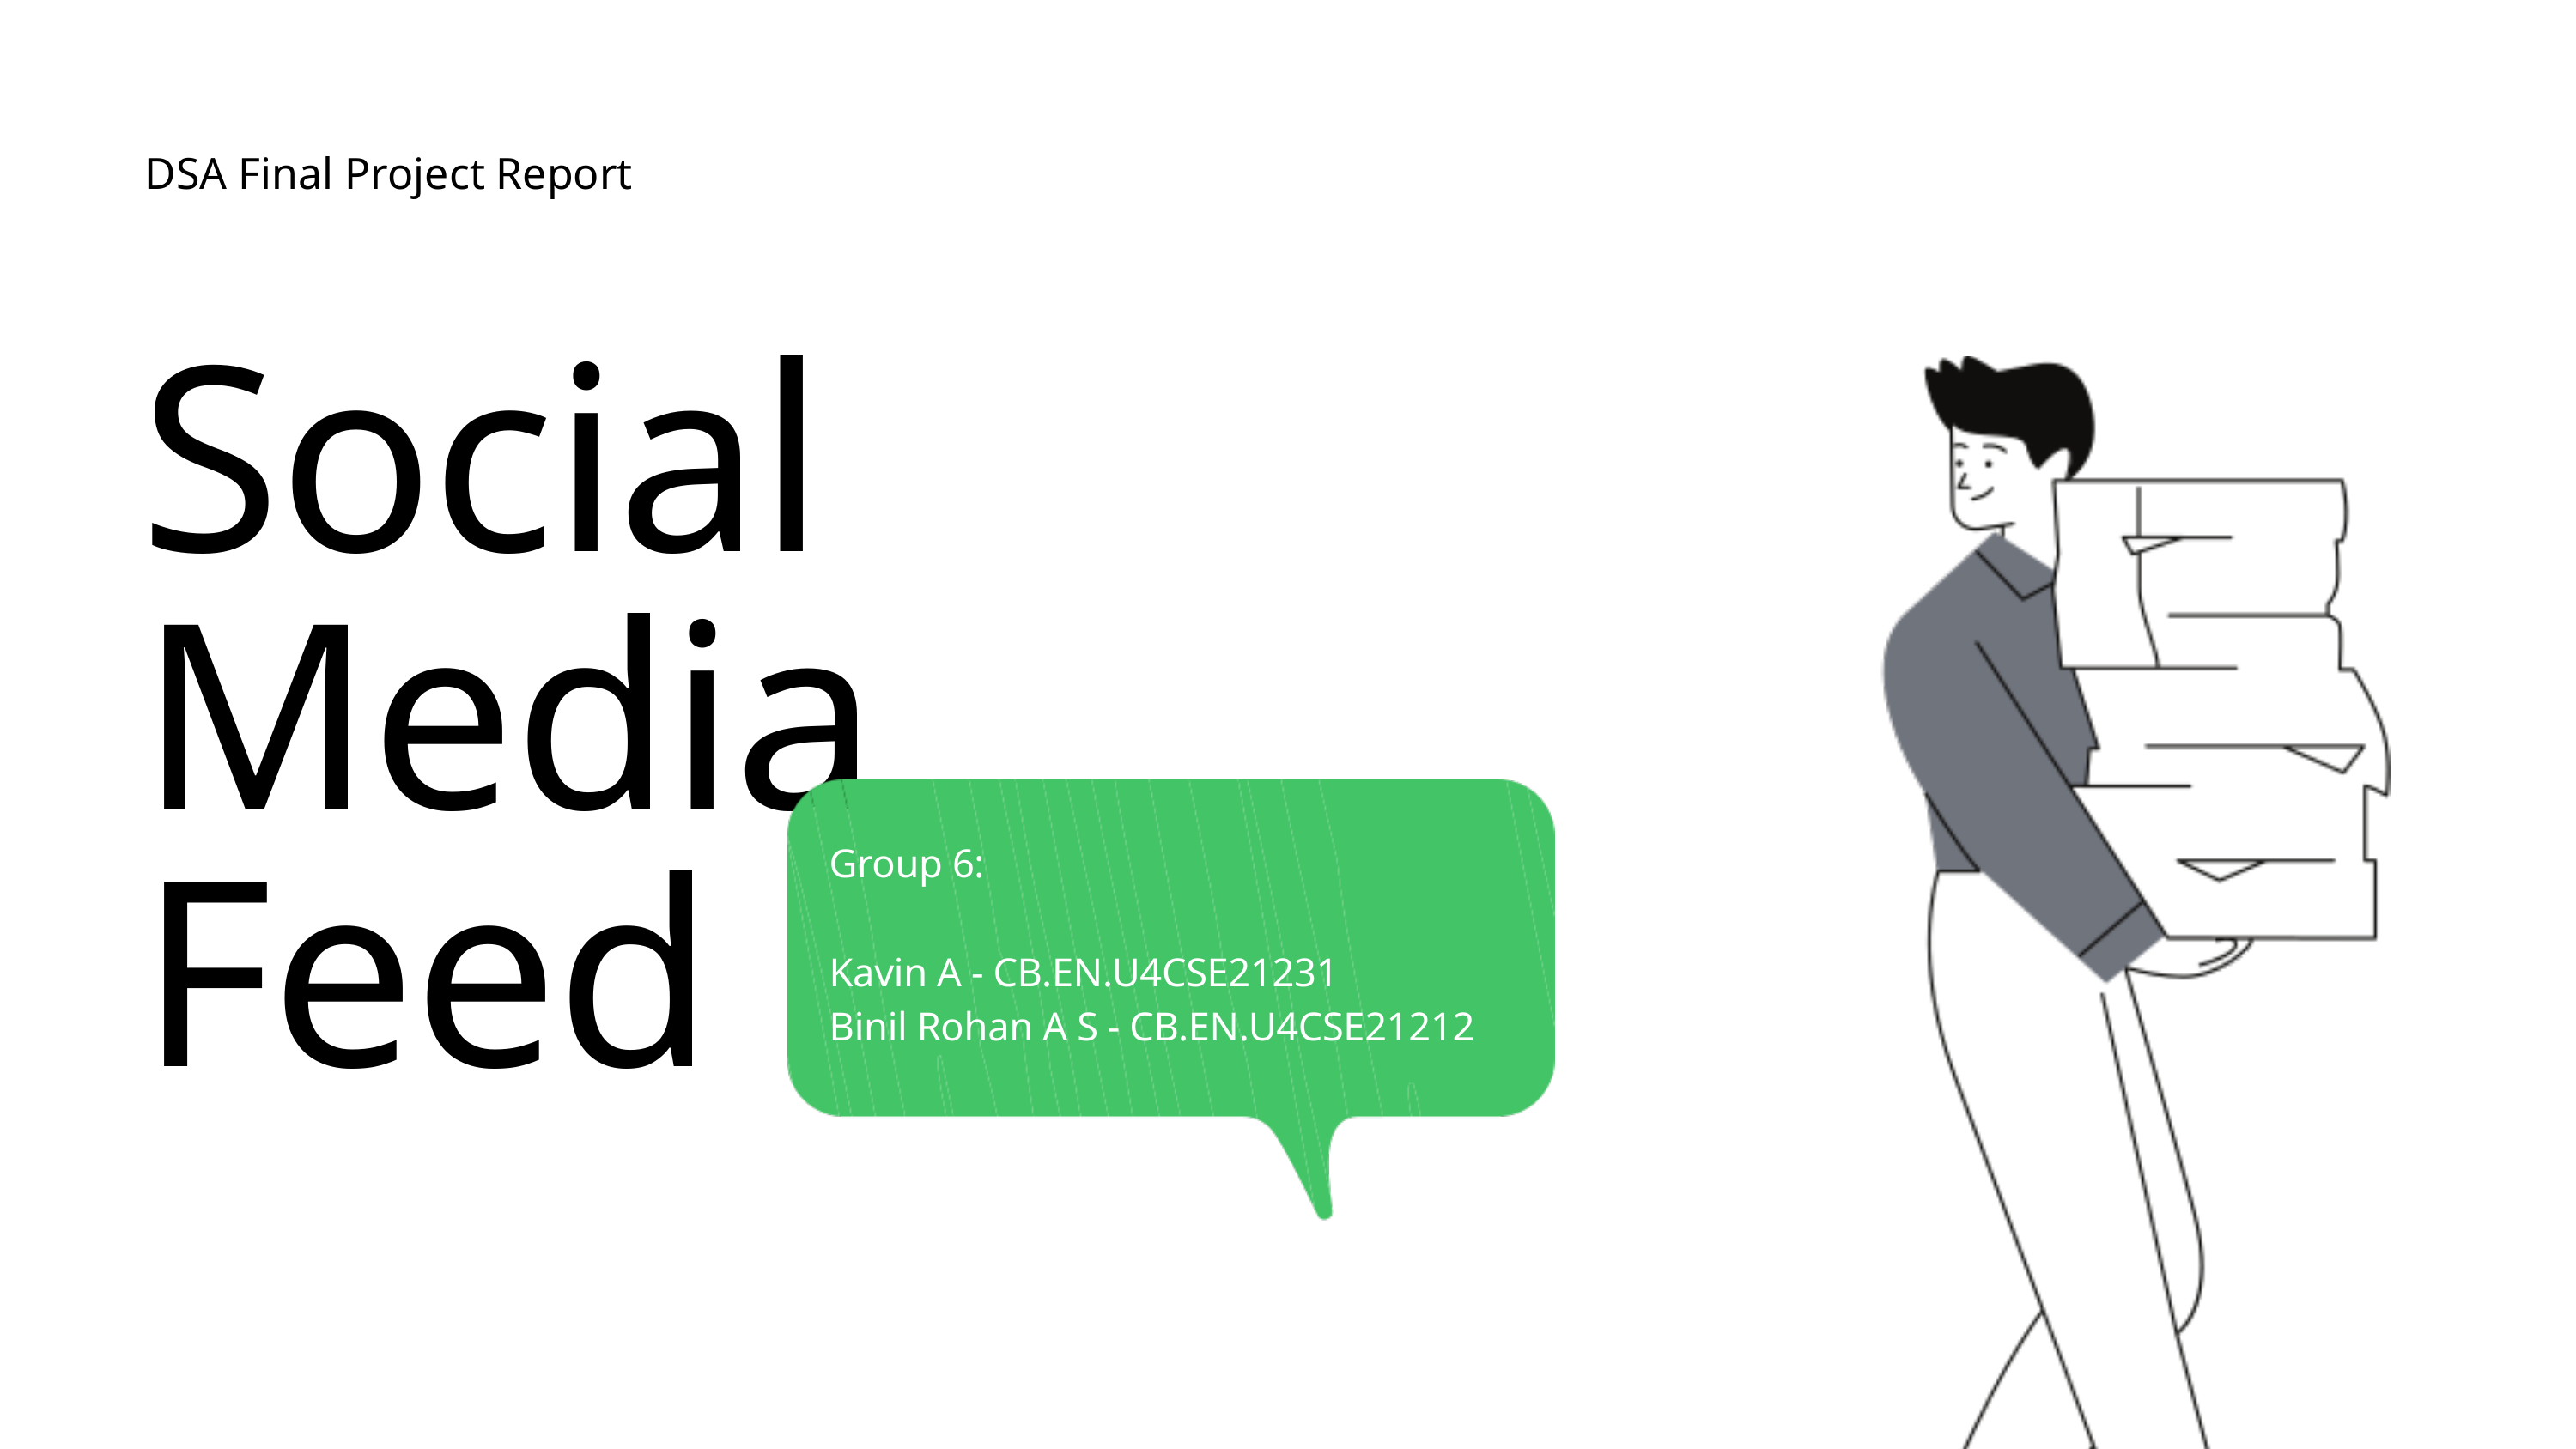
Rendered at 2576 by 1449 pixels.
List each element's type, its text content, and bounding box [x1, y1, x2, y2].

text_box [787, 779, 1556, 1223]
text_box Social Media Feed [139, 345, 1215, 1119]
text_box [1863, 356, 2391, 1449]
text_box DSA Final Project Report [144, 137, 699, 198]
